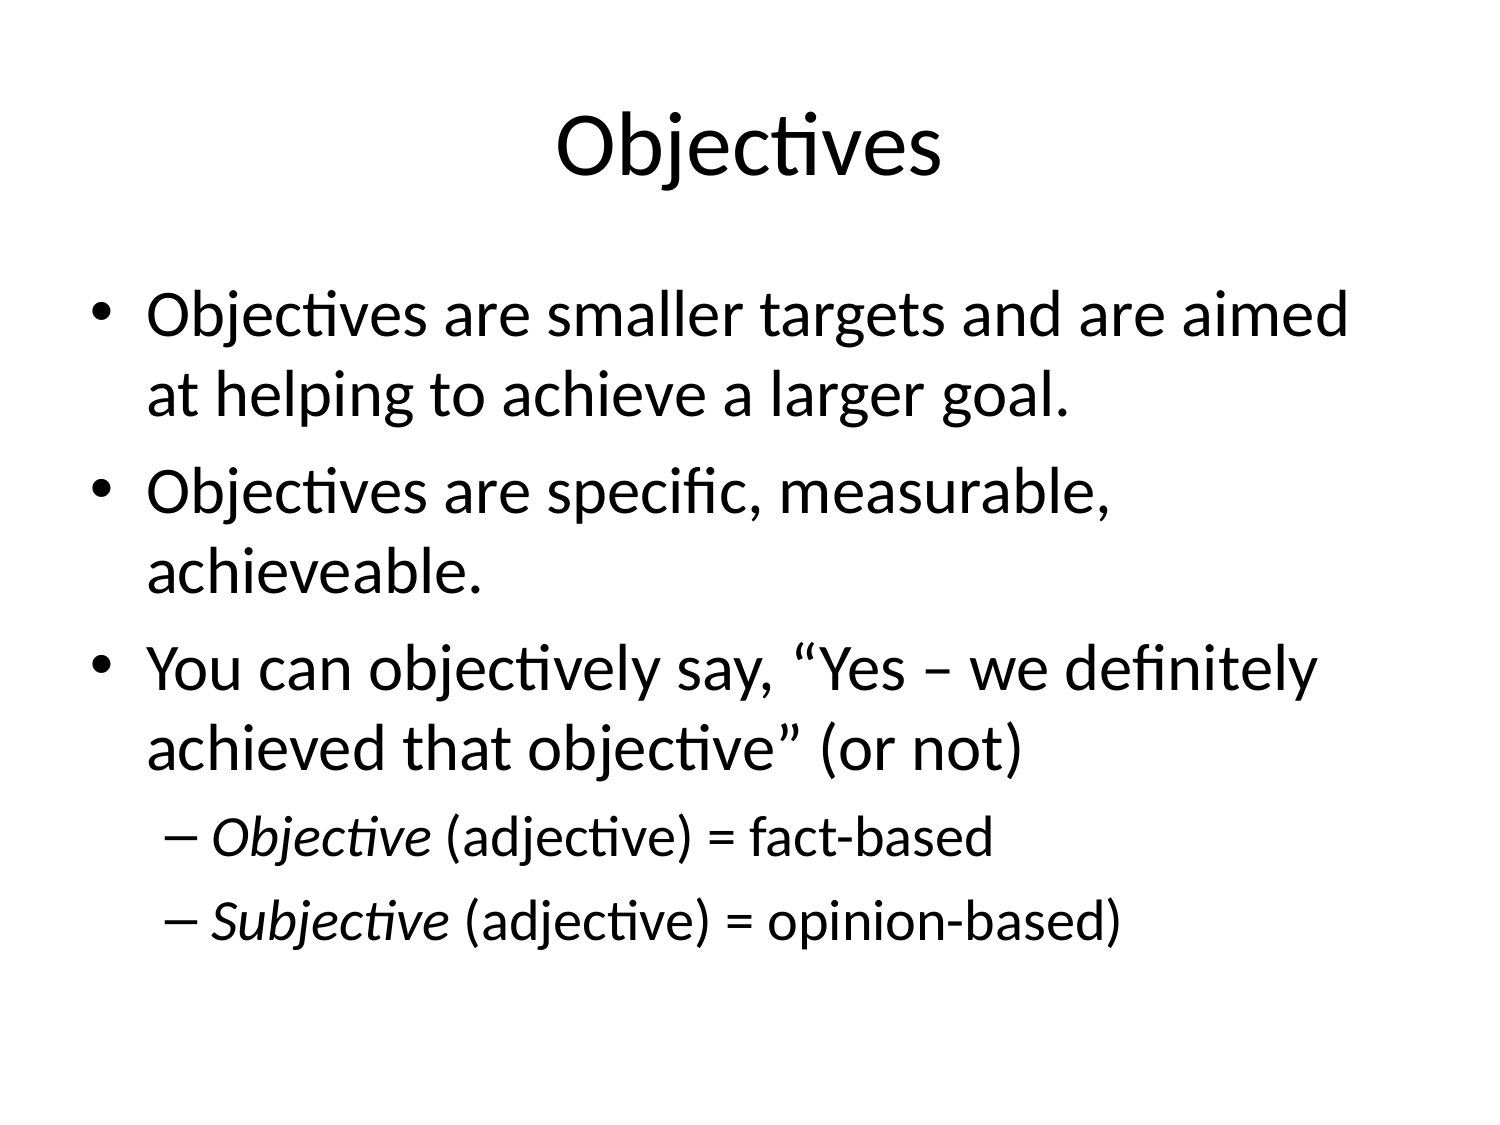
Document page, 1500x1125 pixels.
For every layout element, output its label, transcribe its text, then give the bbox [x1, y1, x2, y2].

title Objectives [75, 45, 1425, 233]
text_box Objectives are smaller targets and are aimed at helping to achieve a larger goal. Objectives are specific, measurable, achieveable. You can objectively say, “Yes – we definitely achieved that objective” (or not) Objective (adjective) = fact-based Subjective (adjective) = opinion-based) [75, 262, 1425, 1005]
